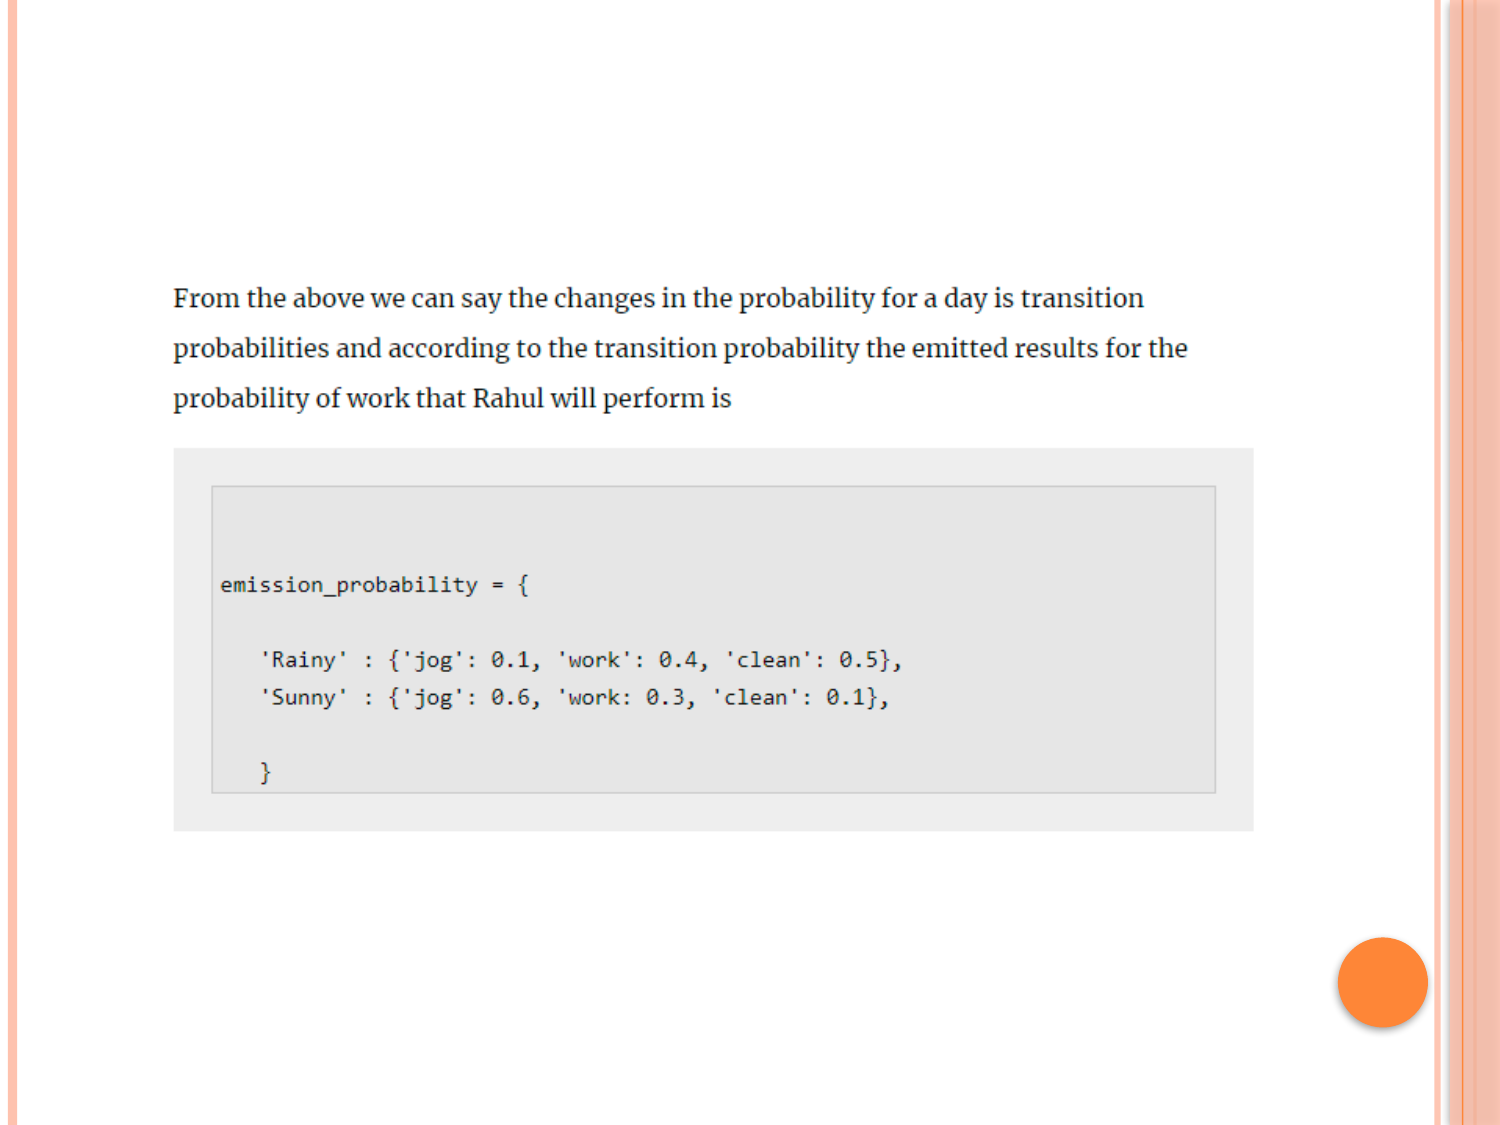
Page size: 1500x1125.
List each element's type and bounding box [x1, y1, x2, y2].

picture [160, 269, 1340, 856]
